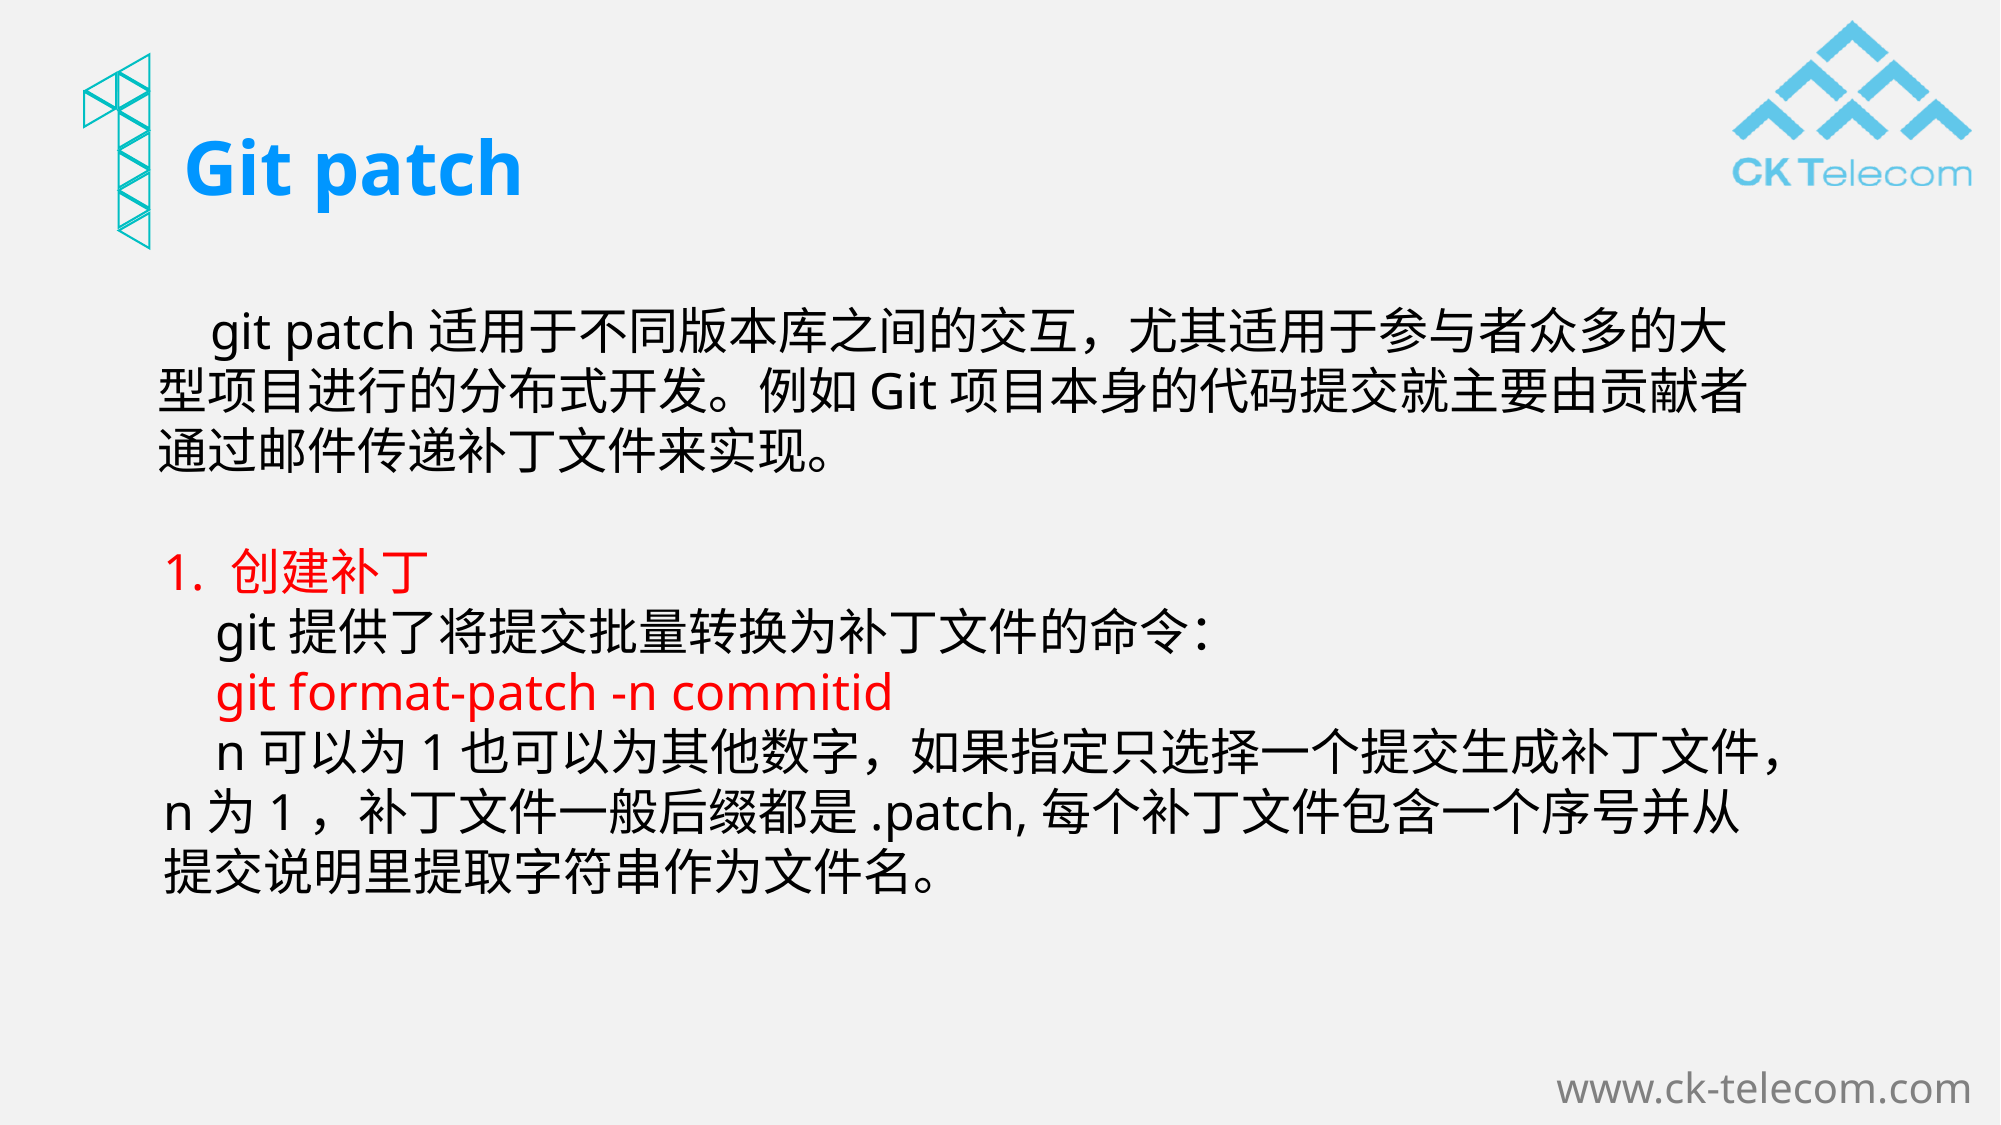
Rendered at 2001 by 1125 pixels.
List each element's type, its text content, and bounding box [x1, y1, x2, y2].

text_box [74, 52, 160, 242]
list Git patch [168, 123, 821, 222]
text_box git patch适用于不同版本库之间的交互，尤其适用于参与者众多的大型项目进行的分布式开发。例如Git项目本身的代码提交就主要由贡献者通过邮件传递补丁文件来实现。 [143, 292, 1787, 488]
picture [1732, 20, 1972, 187]
text_box 1. 创建补丁 git提供了将提交批量转换为补丁文件的命令： git format-patch -n commitid n可以为1也可以为其他数字，如果指定只选择一个提交生成补丁文件，n为1，补丁文件一般后缀都是.patch,每个补丁文件包含一个序号并从提交说明里提取字符串作为文件名。 [148, 532, 1793, 908]
text_box www.ck-telecom.com [1541, 1054, 1988, 1120]
